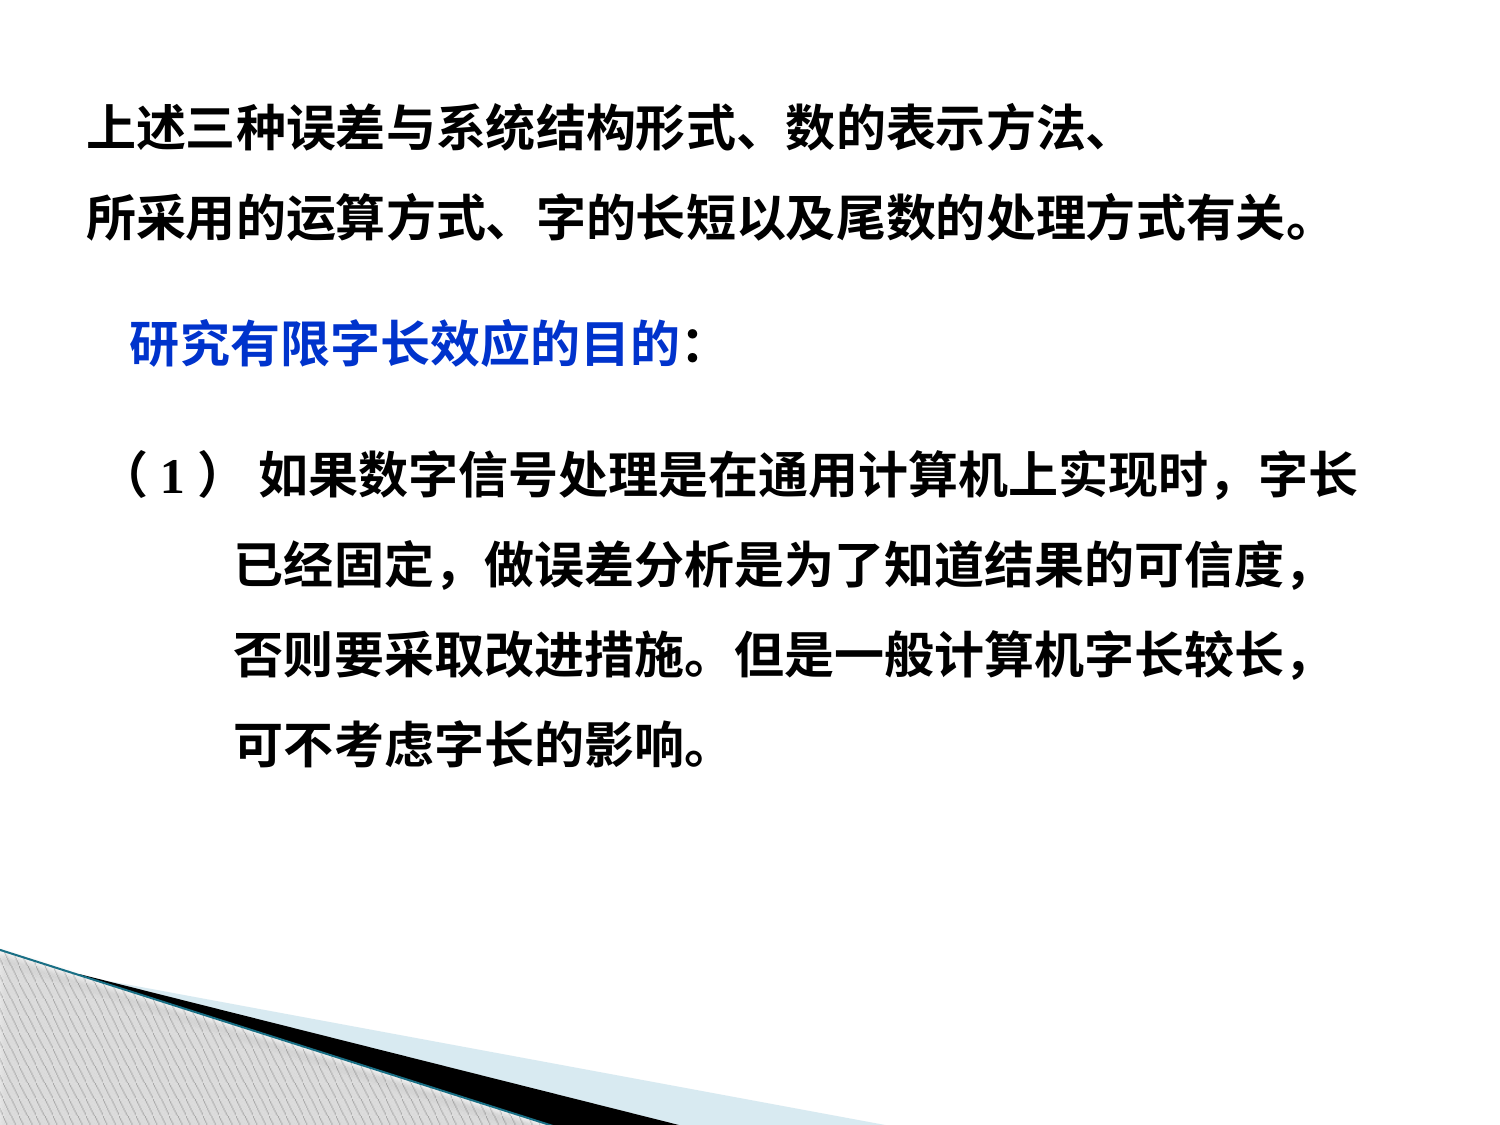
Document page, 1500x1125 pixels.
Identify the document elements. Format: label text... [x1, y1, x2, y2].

text_box 上述三种误差与系统结构形式、数的表示方法、 所采用的运算方式、字的长短以及尾数的处理方式有关。 [71, 59, 1352, 254]
text_box （1） 如果数字信号处理是在通用计算机上实现时，字长 已经固定，做误差分析是为了知道结果的可信度， 否则要采取改进措施。但是一般计算机字长较长， 可不考虑字长的影响。 [83, 406, 1374, 781]
text_box 研究有限字长效应的目的： [115, 274, 757, 380]
